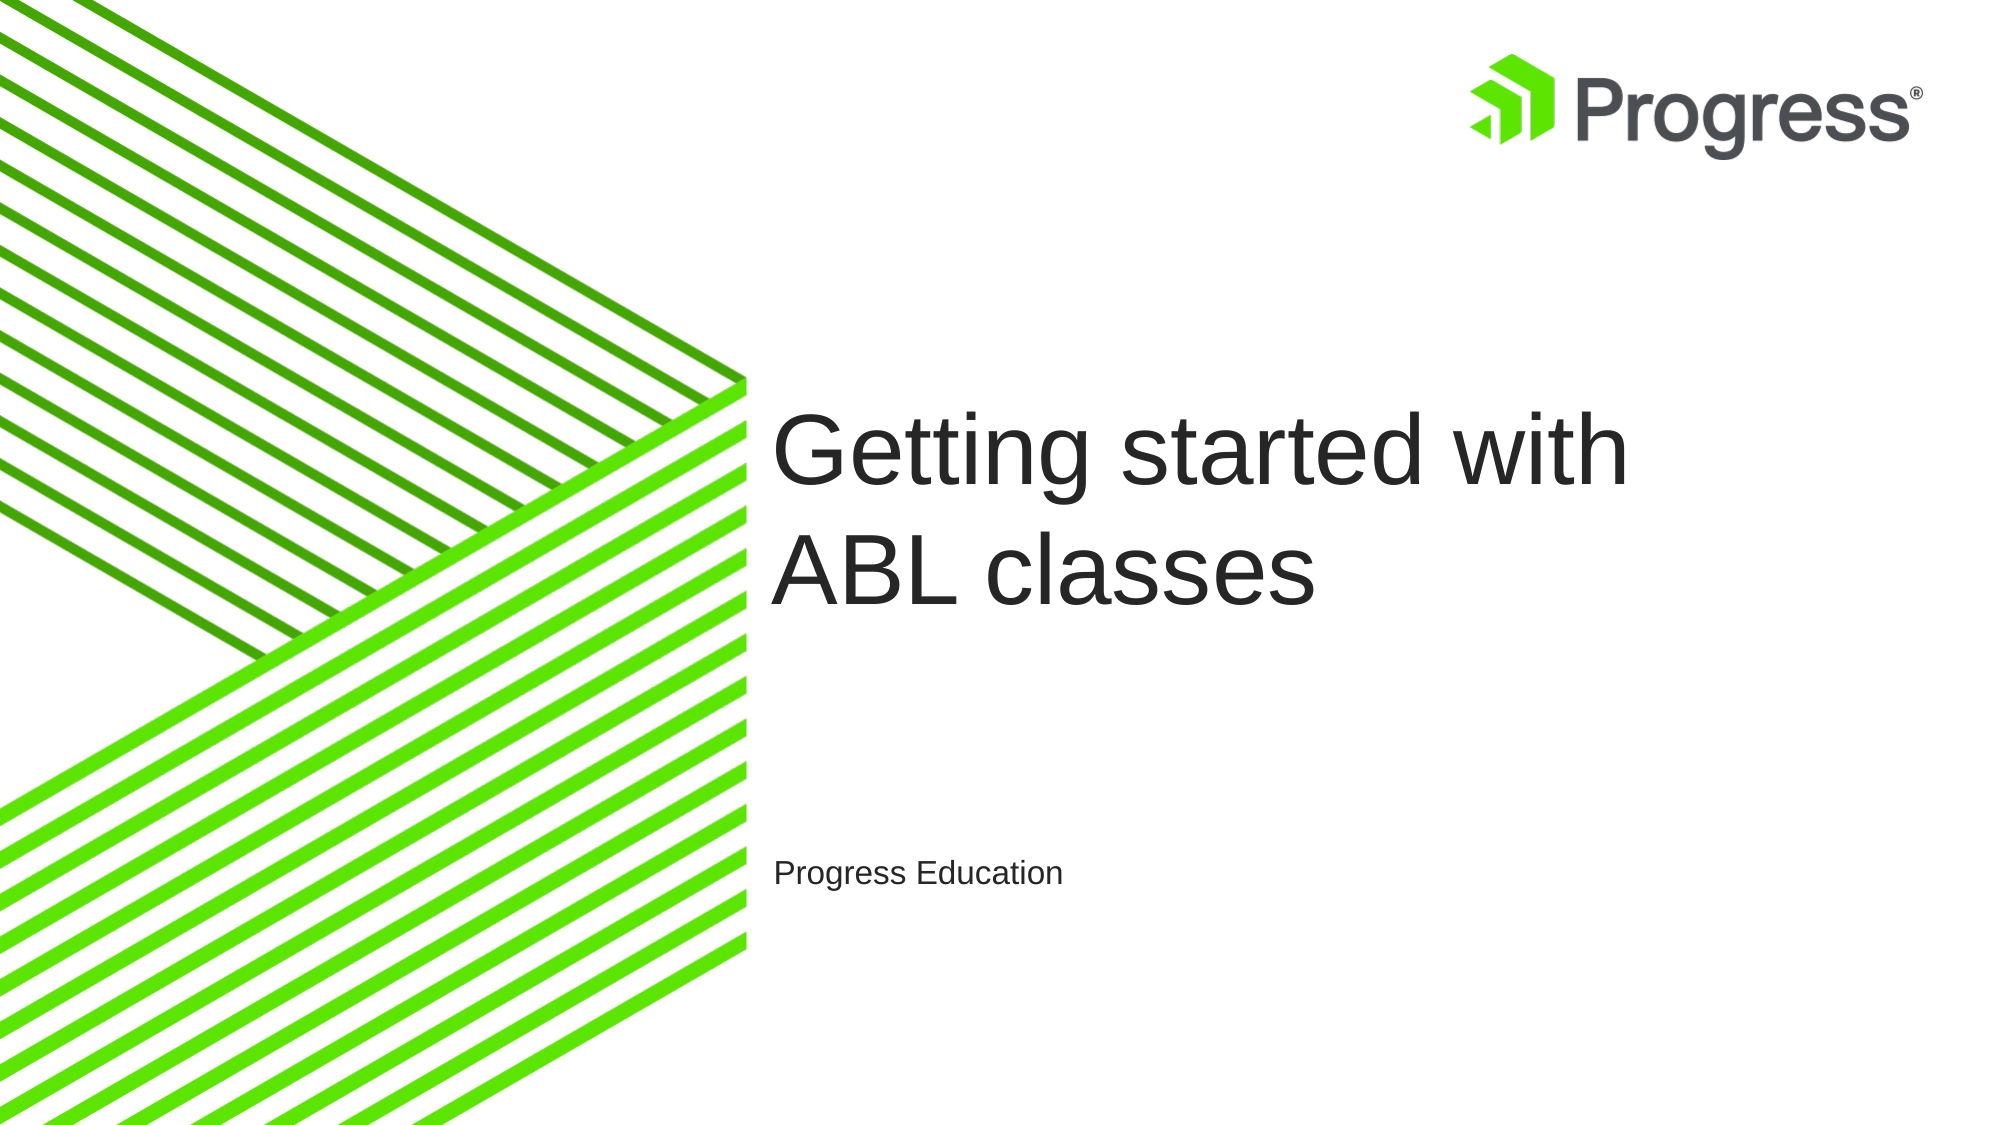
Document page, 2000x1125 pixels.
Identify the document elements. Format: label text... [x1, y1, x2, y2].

picture [0, 0, 1999, 1125]
title Getting started with ABL classes [771, 383, 1973, 627]
